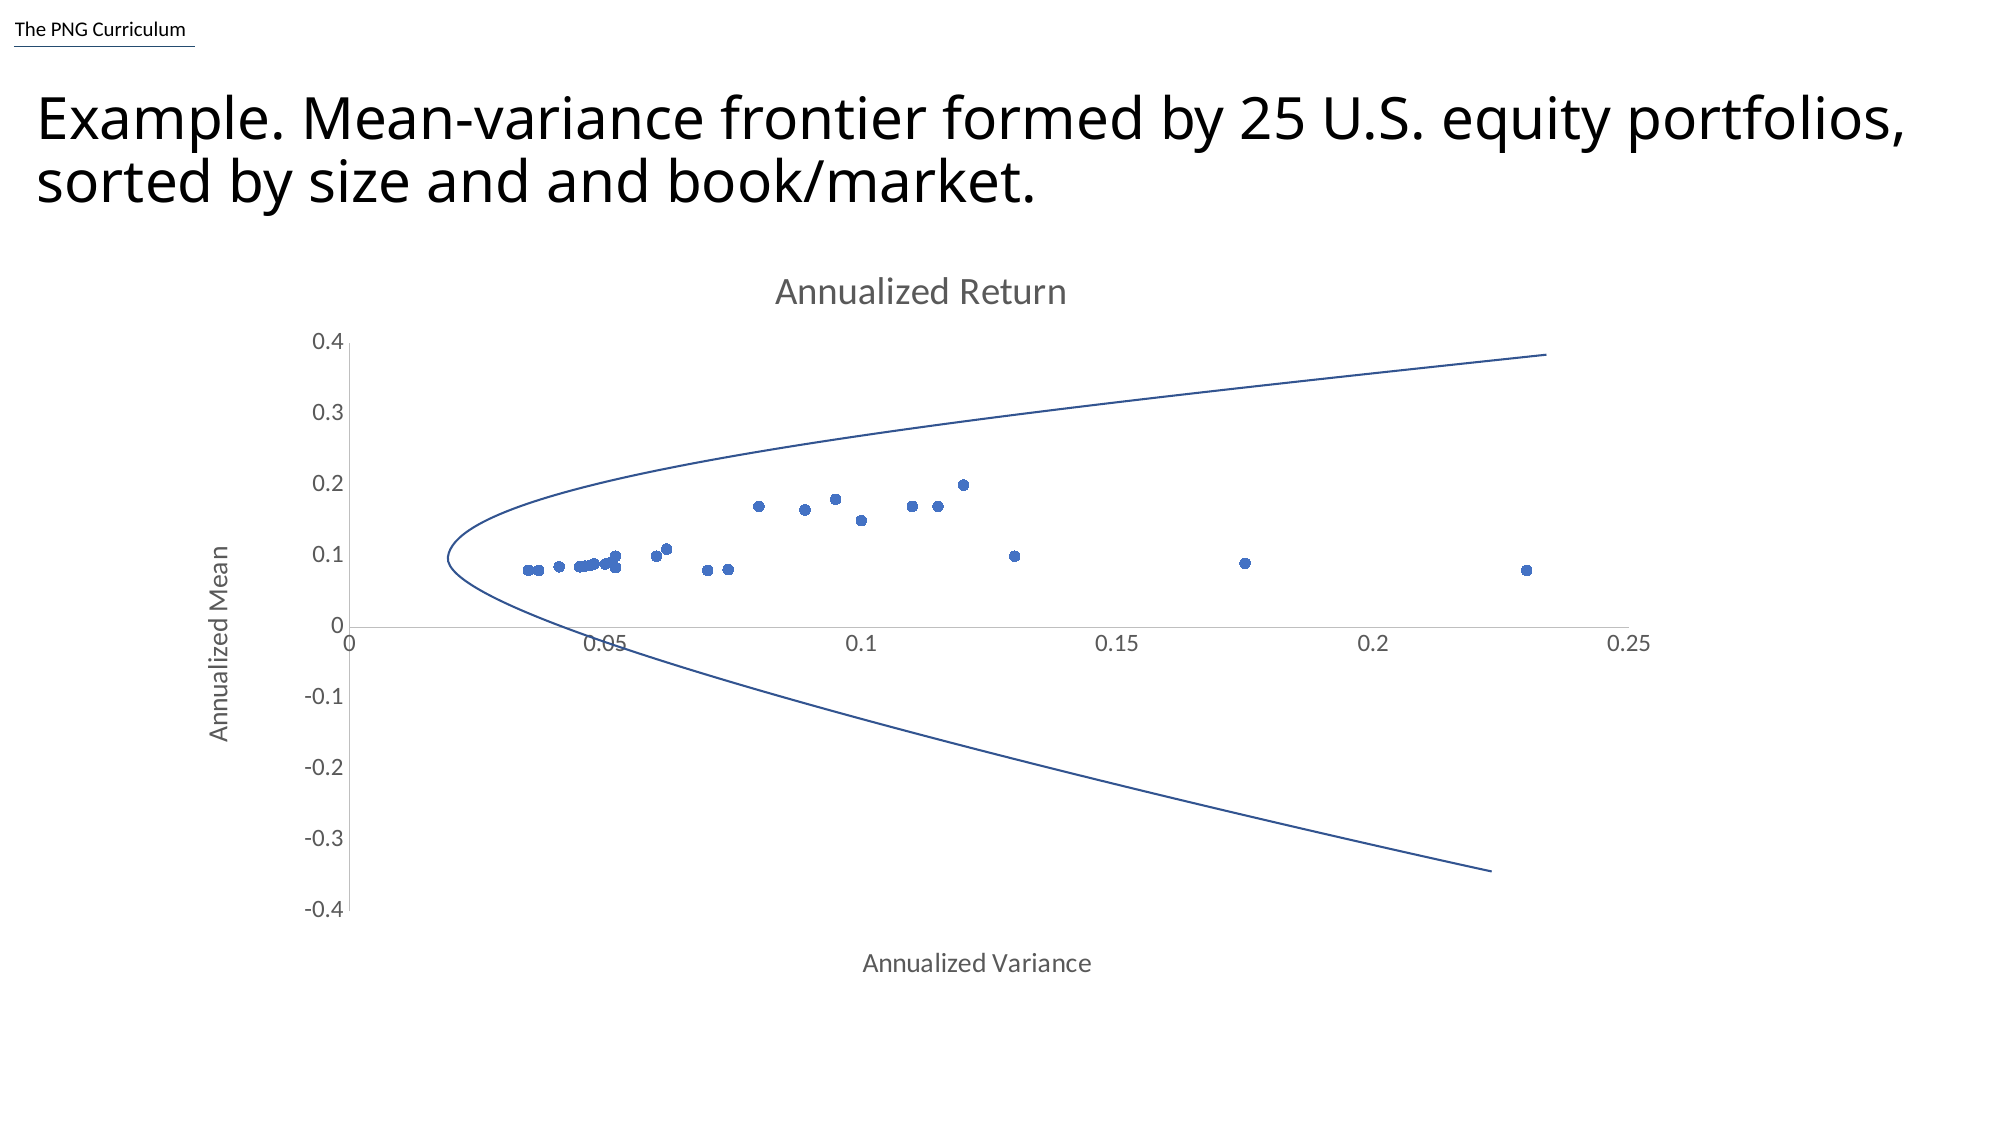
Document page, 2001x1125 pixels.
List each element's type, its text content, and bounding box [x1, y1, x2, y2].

chart [172, 237, 1671, 1125]
title Example. Mean-variance frontier formed by 25 U.S. equity portfolios, sorted by size and and book/market. [21, 111, 1978, 262]
